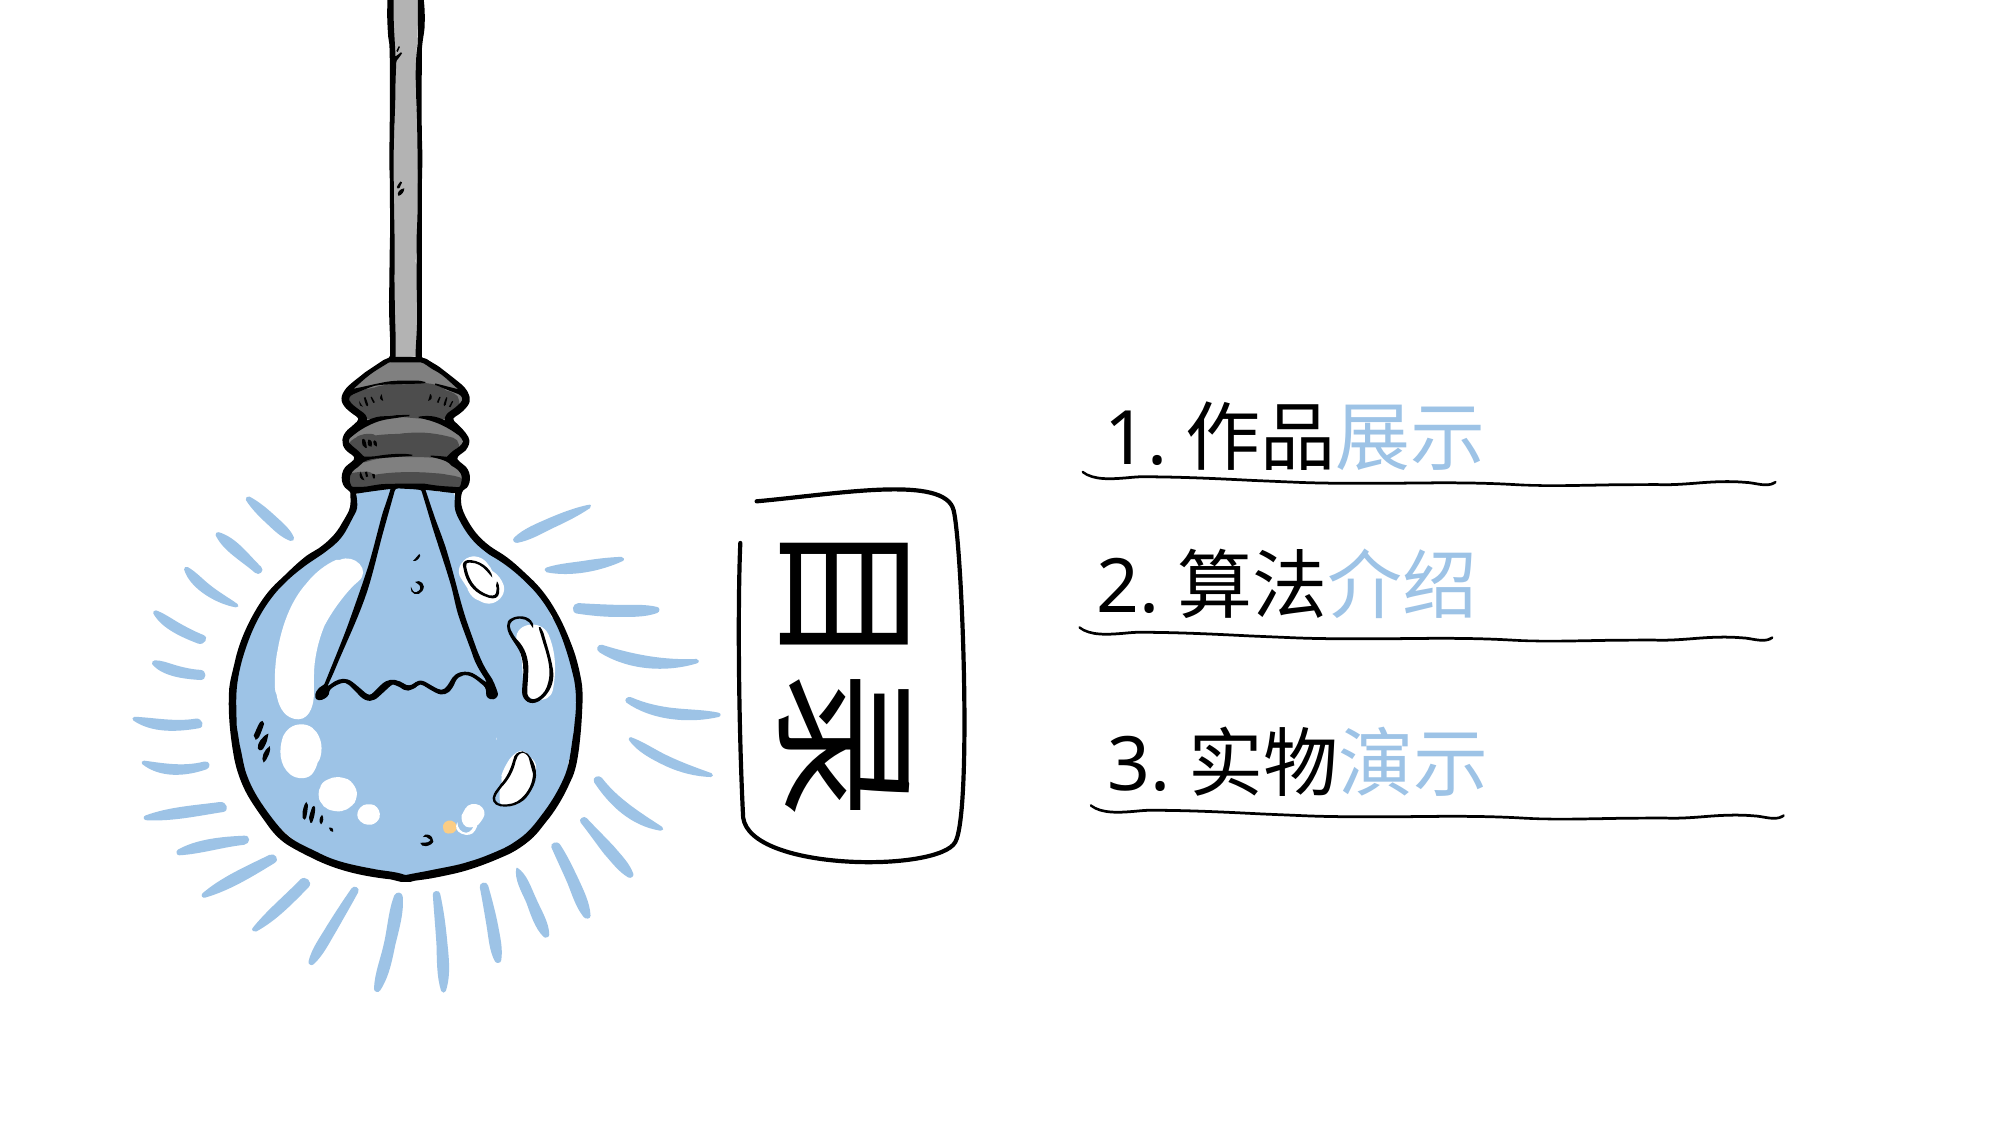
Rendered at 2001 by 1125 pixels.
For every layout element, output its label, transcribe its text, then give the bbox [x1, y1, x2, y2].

text_box [1089, 804, 1785, 821]
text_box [736, 489, 965, 863]
text_box 1.作品展示 [1089, 478, 1763, 488]
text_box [131, 0, 722, 994]
text_box [1081, 470, 1777, 487]
text_box 1.作品展示 [1089, 382, 1763, 484]
text_box [1078, 626, 1774, 643]
text_box 3.实物演示 [1092, 707, 1768, 813]
text_box 2.算法介绍 [1081, 529, 1757, 635]
